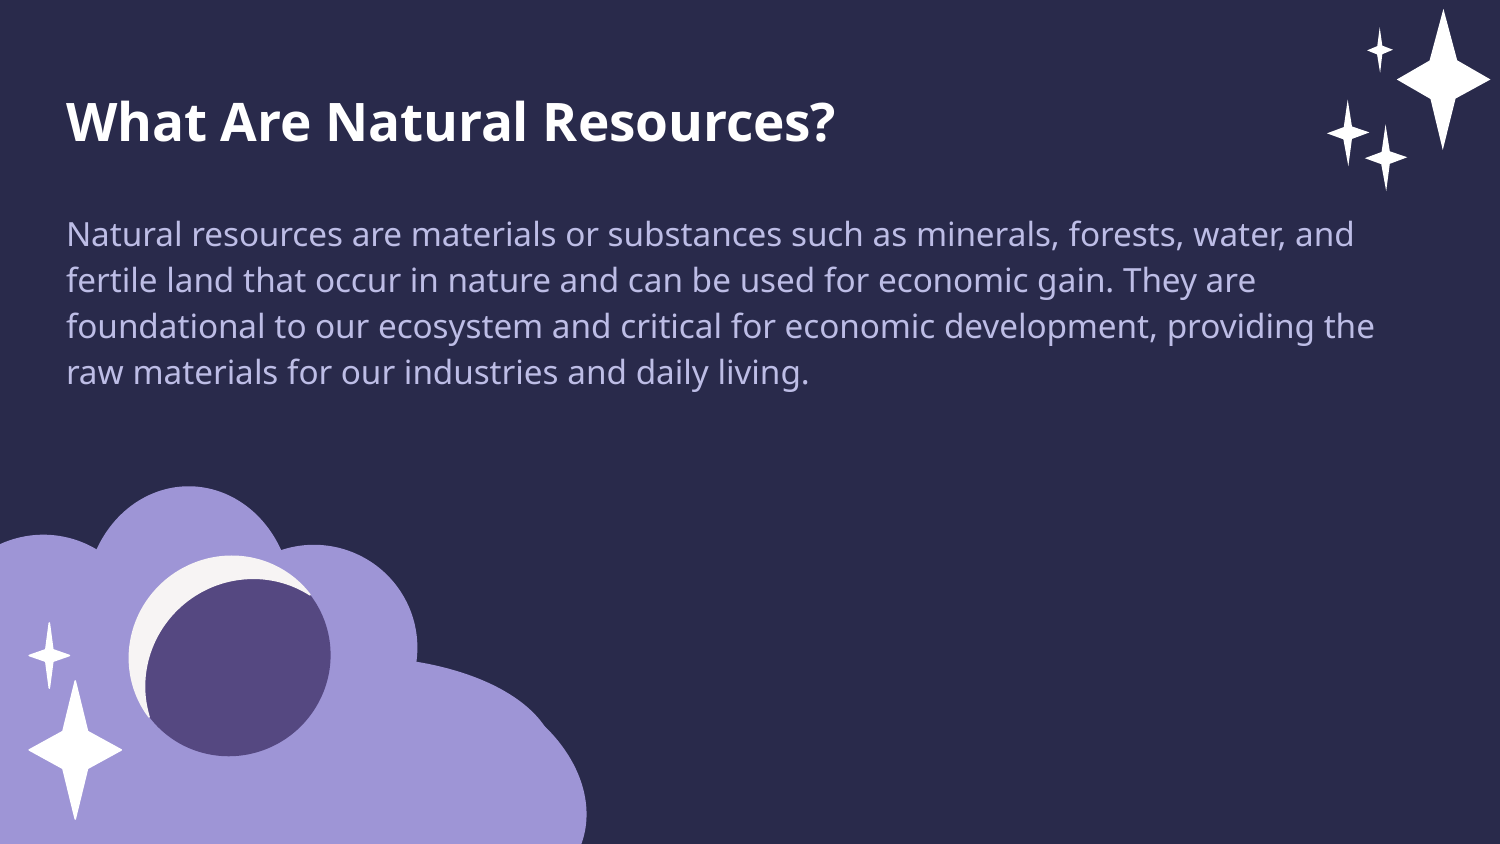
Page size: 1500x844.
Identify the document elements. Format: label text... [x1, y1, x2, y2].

text_box What Are Natural Resources? [51, 72, 1321, 167]
text_box Natural resources are materials or substances such as minerals, forests, water, and fertile land that occur in nature and can be used for economic gain. They are foundational to our ecosystem and critical for economic development, providing the raw materials for our industries and daily living. [51, 192, 1449, 465]
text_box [0, 486, 621, 844]
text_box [1326, 8, 1491, 192]
